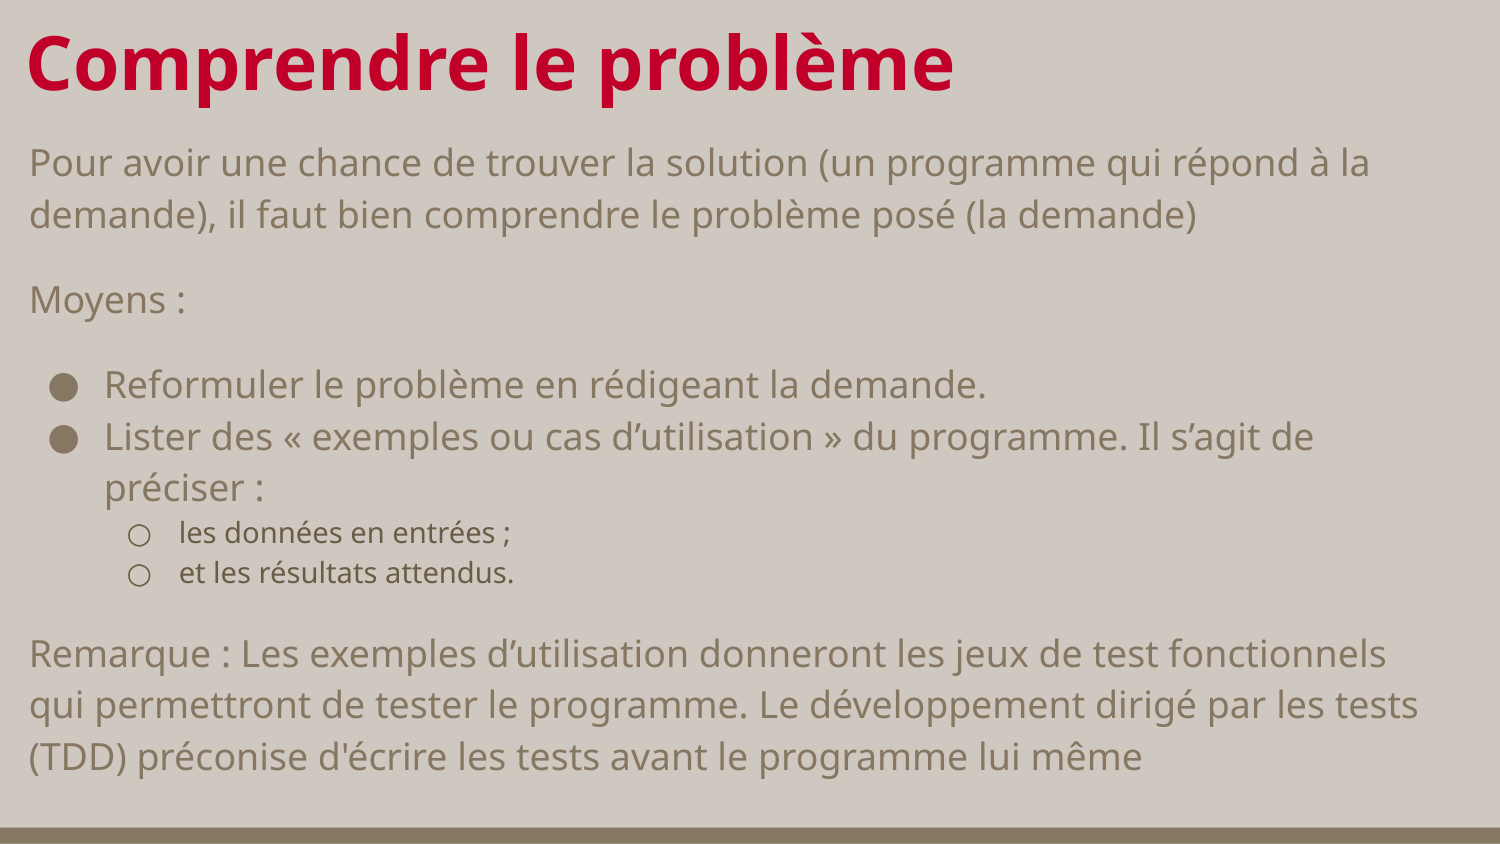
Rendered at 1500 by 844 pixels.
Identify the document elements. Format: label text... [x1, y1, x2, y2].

title Comprendre le problème [10, 0, 1409, 116]
list Pour avoir une chance de trouver la solution (un programme qui répond à la demande), il faut bien comprendre le problème posé (la demande) Moyens : Reformuler le problème en rédigeant la demande. Lister des « exemples ou cas d’utilisation » du programme. Il s’agit de préciser : les données en entrées ; et les résultats attendus. Remarque : Les exemples d’utilisation donneront les jeux de test fonctionnels qui permettront de tester le programme. Le développement dirigé par les tests (TDD) préconise d'écrire les tests avant le programme lui même [13, 117, 1457, 788]
